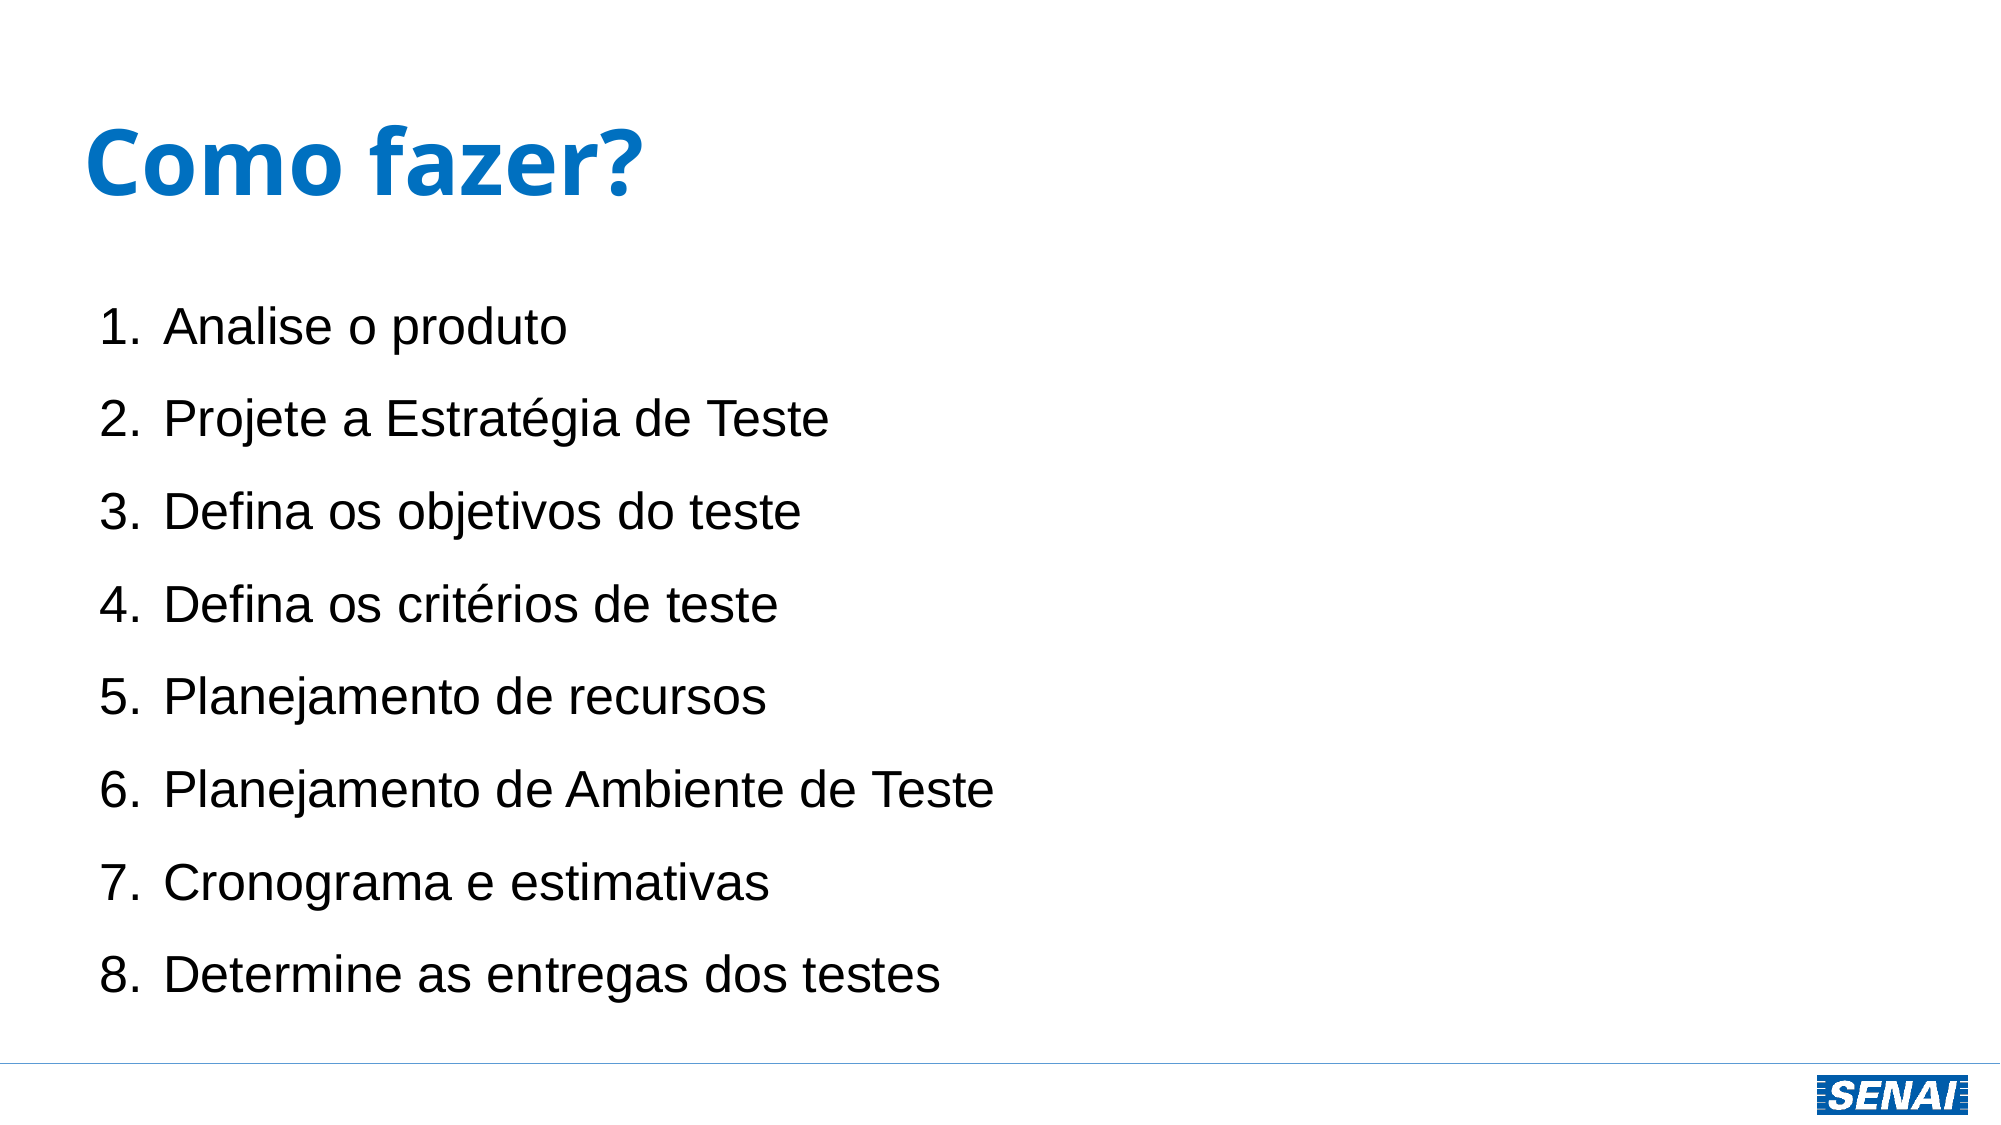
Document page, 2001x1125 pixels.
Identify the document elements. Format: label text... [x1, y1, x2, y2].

list Analise o produto Projete a Estratégia de Teste Defina os objetivos do teste Defina os critérios de teste Planejamento de recursos Planejamento de Ambiente de Teste Cronograma e estimativas Determine as entregas dos testes [68, 262, 1932, 1000]
picture [1817, 1075, 1968, 1115]
title Como fazer? [68, 97, 1932, 234]
